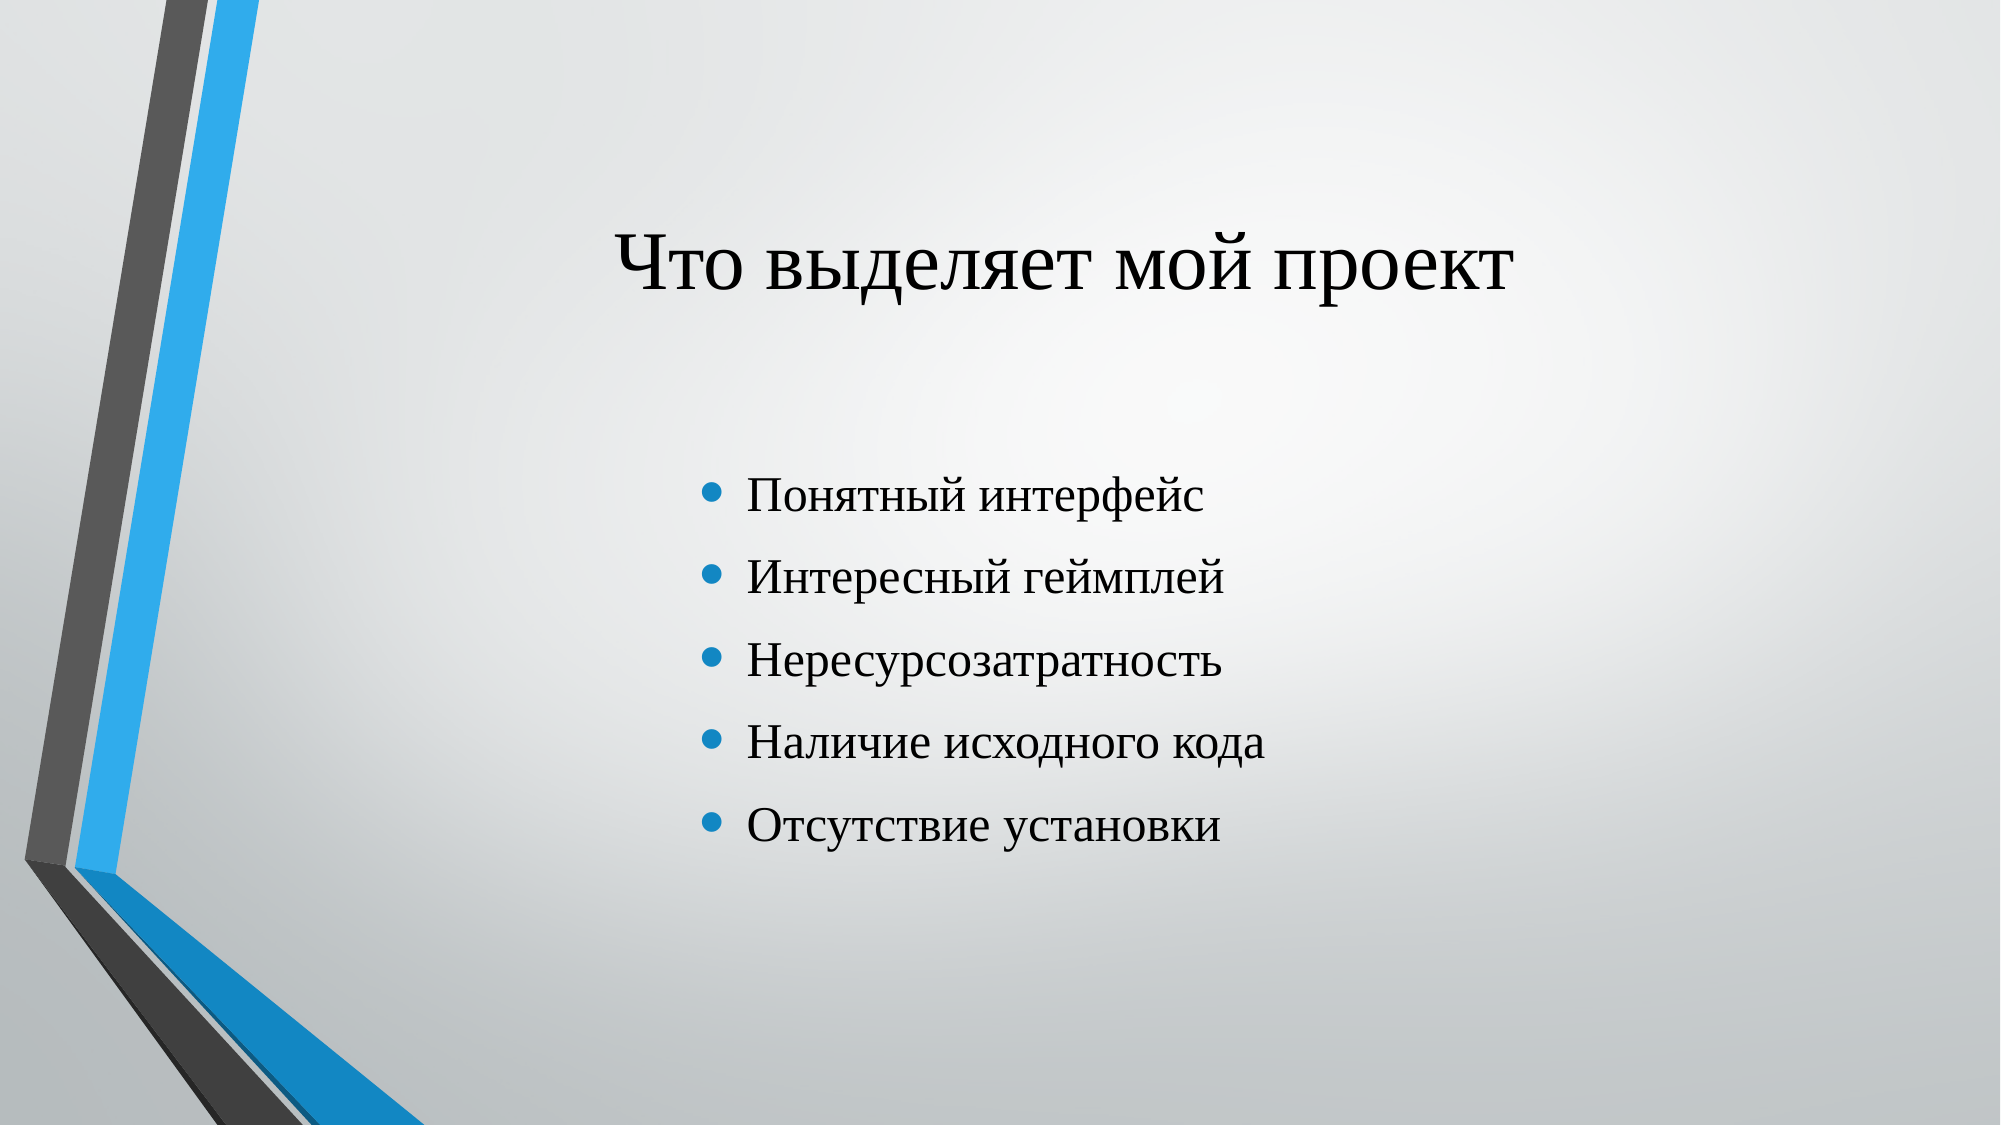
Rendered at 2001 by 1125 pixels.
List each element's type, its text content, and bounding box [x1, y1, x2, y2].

list Понятный интерфейс Интересный геймплей Нересурсозатратность Наличие исходного кода Отсутствие установки [684, 399, 2000, 913]
title Что выделяет мой проект [243, 112, 1887, 400]
